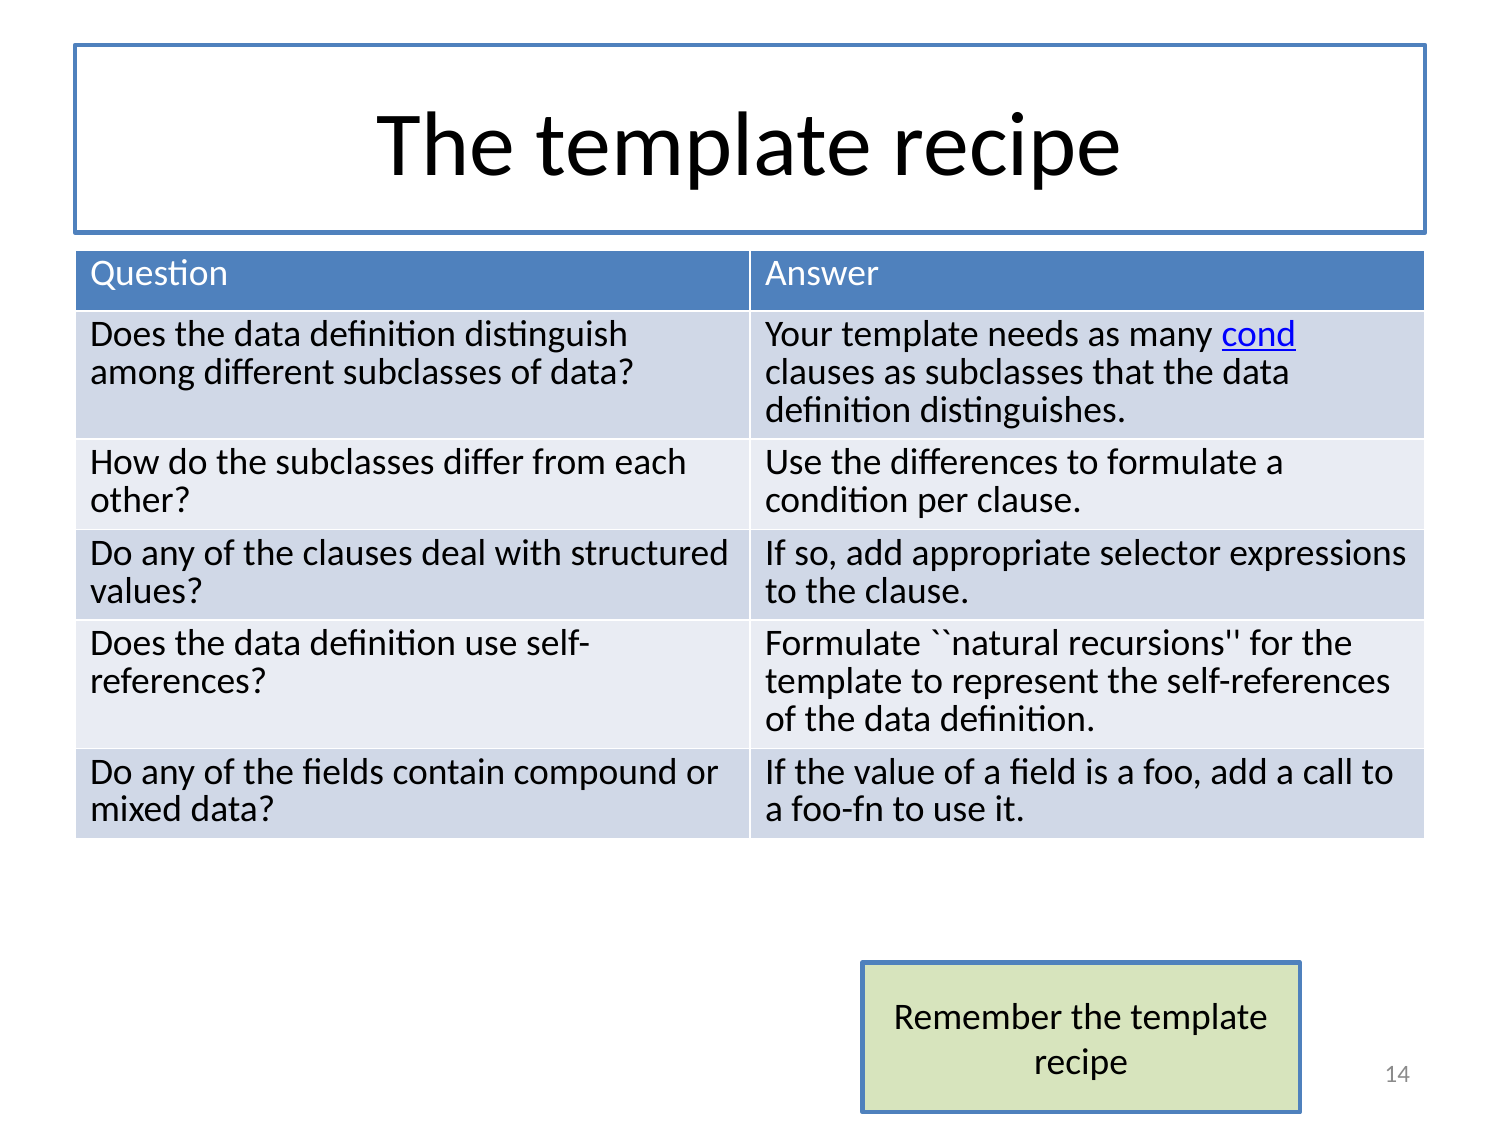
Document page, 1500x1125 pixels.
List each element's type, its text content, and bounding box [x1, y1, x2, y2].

table_cell Use the differences to formulate a condition per clause. [751, 440, 1424, 529]
table_cell If the value of a field is a foo, add a call to a foo-fn to use it. [751, 749, 1424, 838]
table_cell If so, add appropriate selector expressions to the clause. [751, 530, 1424, 619]
table_cell Does the data definition use self-references? [76, 621, 749, 748]
table_cell Does the data definition distinguish among different subclasses of data? [76, 312, 749, 438]
slide_number 14 [1302, 1042, 1425, 1103]
table_header Question [76, 251, 749, 310]
table_cell Do any of the clauses deal with structured values? [76, 530, 749, 619]
title The template recipe [73, 43, 1427, 235]
table_cell Your template needs as many cond clauses as subclasses that the data definition distinguishes. [751, 312, 1424, 438]
table_header Answer [751, 251, 1424, 310]
table_cell How do the subclasses differ from each other? [76, 440, 749, 529]
table_cell Formulate ``natural recursions'' for the template to represent the self-references of the data definition. [751, 621, 1424, 748]
text_box Remember the template recipe [860, 960, 1302, 1114]
table_cell Do any of the fields contain compound or mixed data? [76, 749, 749, 838]
